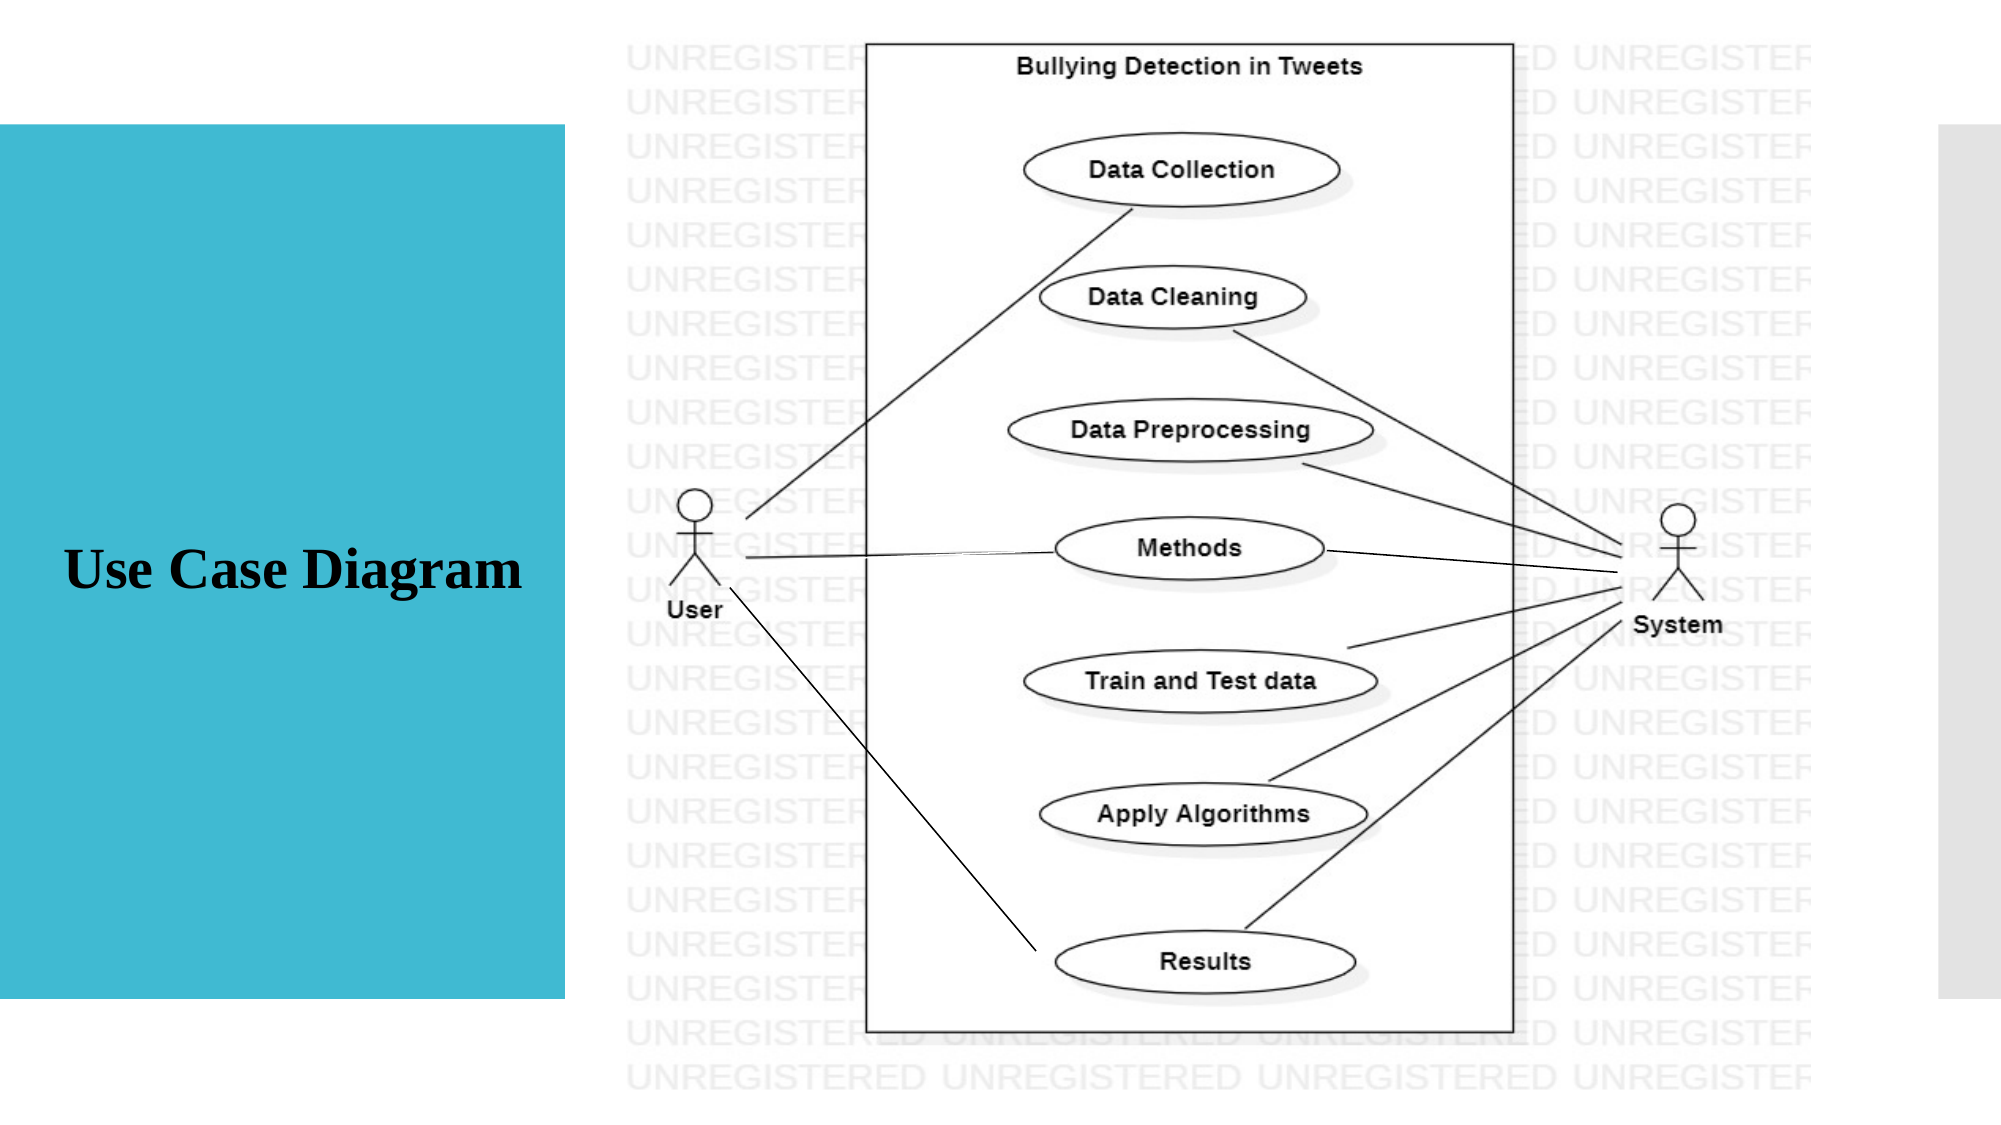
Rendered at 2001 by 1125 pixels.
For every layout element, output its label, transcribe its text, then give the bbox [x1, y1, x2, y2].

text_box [1326, 550, 1618, 573]
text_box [729, 587, 1037, 952]
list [626, 26, 1812, 1106]
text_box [741, 550, 1054, 563]
text_box Use Case Diagram [48, 522, 565, 608]
